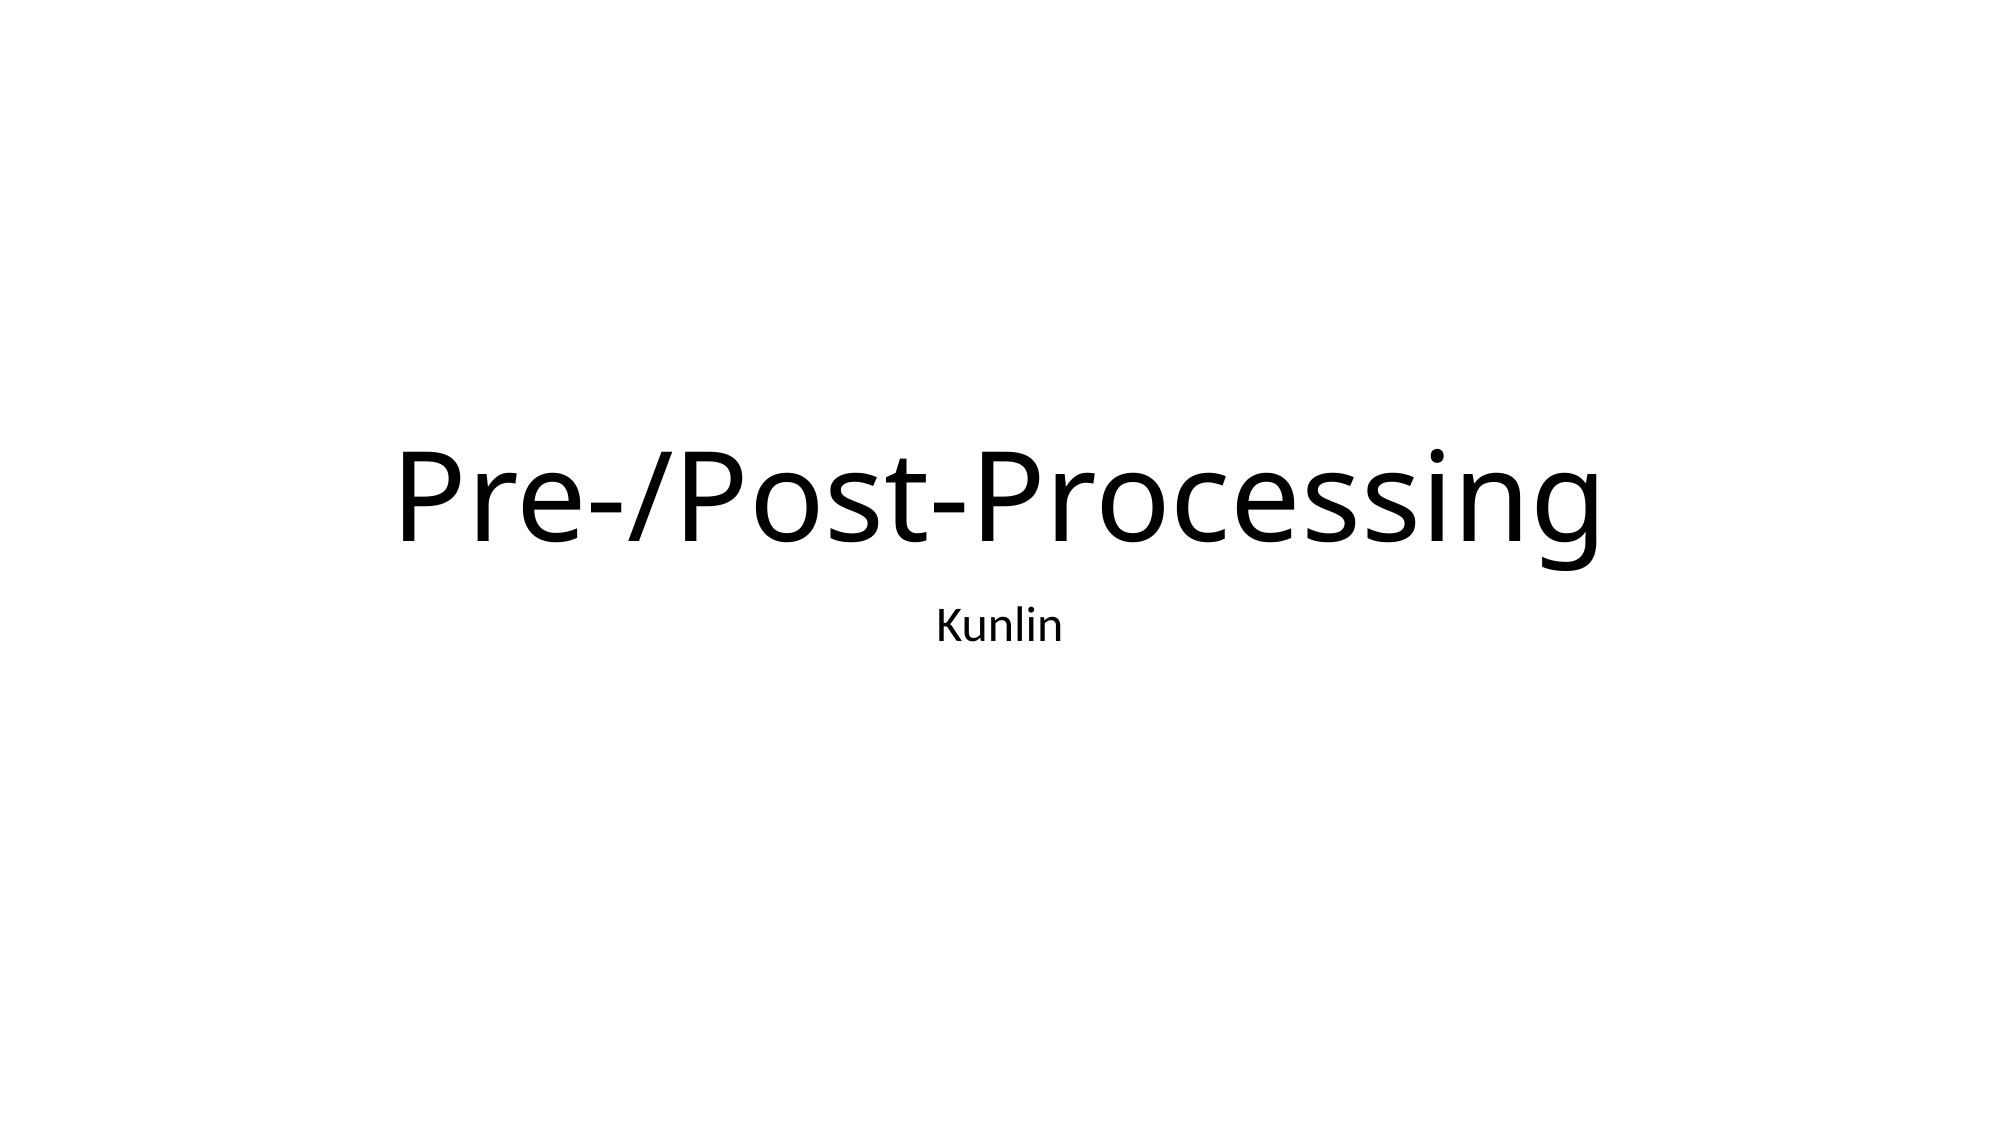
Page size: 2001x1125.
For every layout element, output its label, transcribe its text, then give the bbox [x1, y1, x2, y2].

subtitle Kunlin [249, 590, 1750, 863]
title Pre-/Post-Processing [249, 184, 1750, 576]
